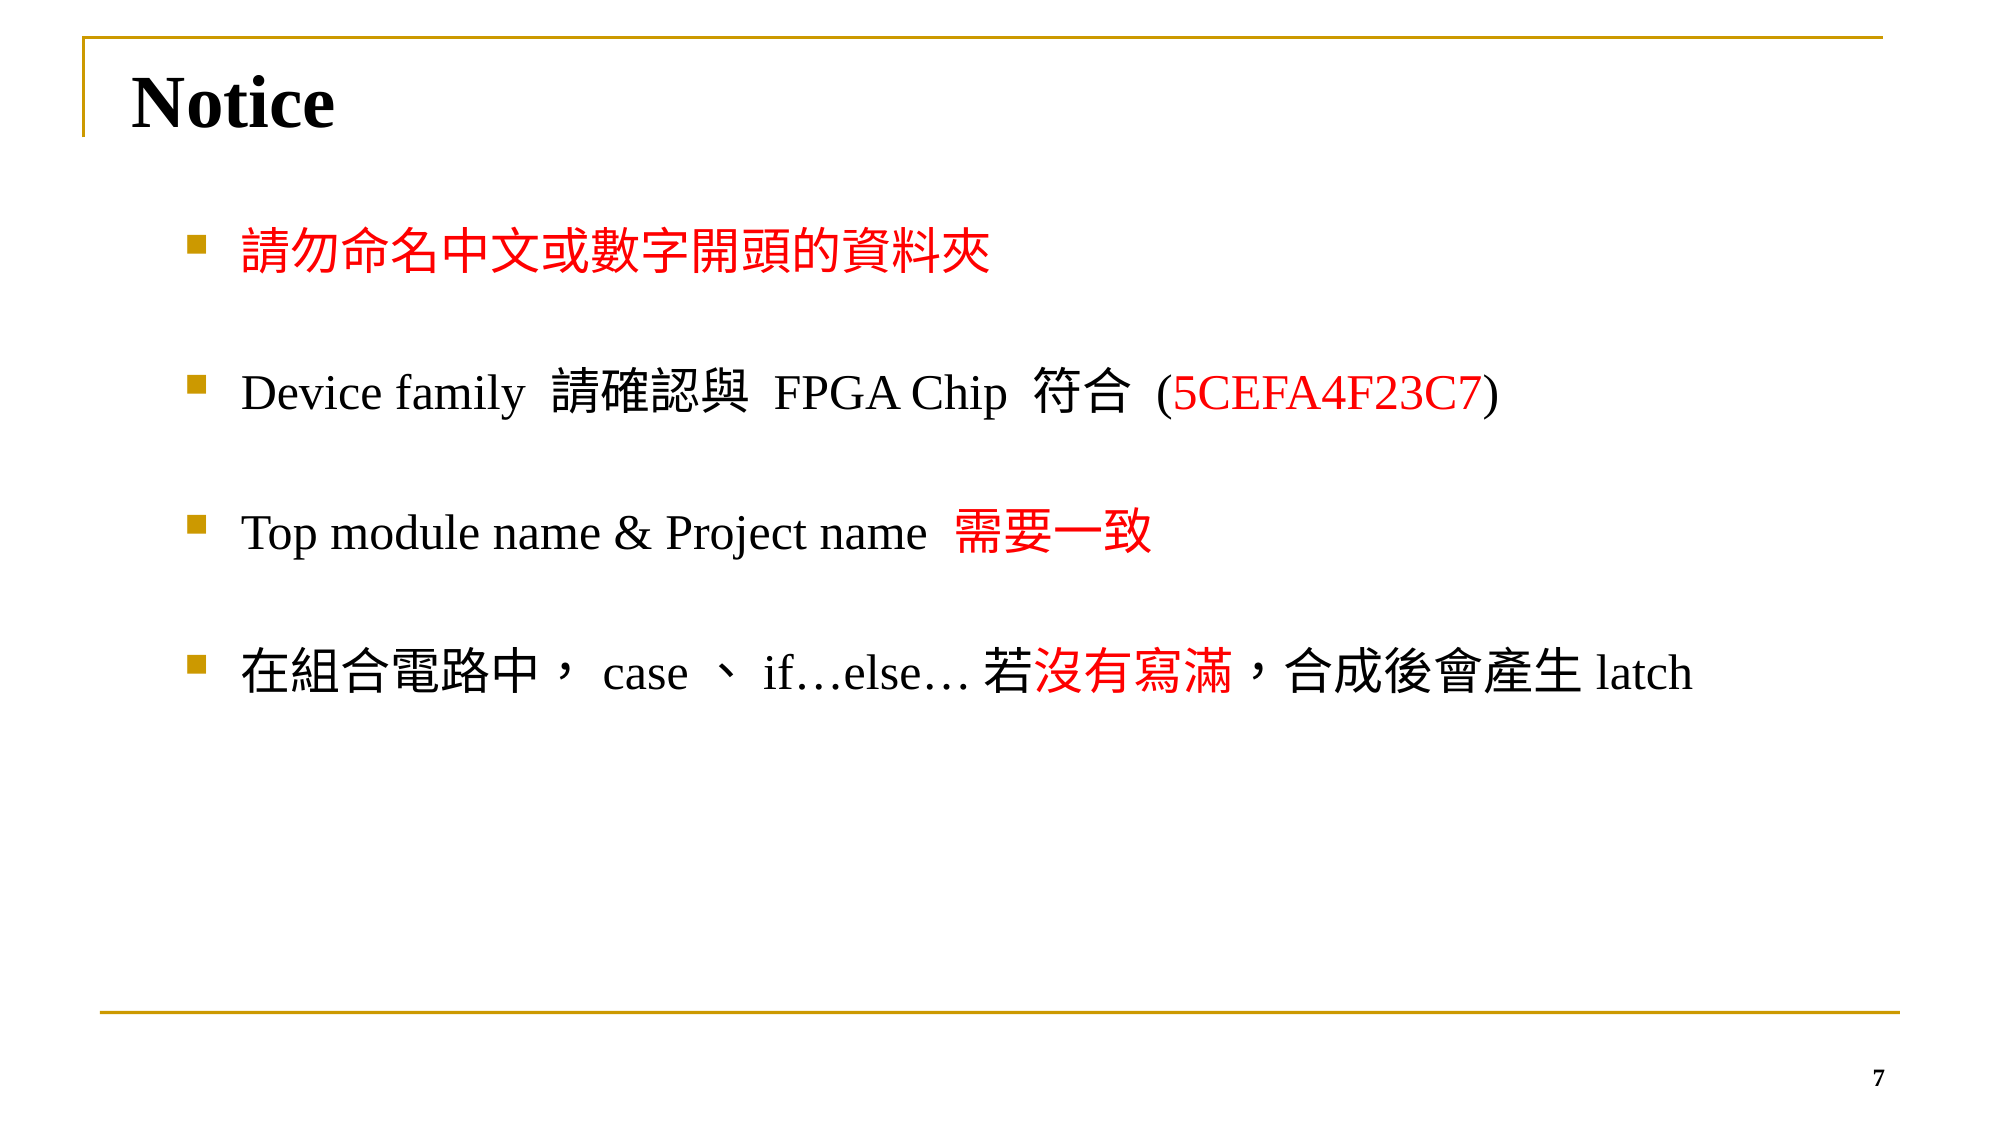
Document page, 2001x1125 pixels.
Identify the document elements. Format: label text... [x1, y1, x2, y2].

text_box 請勿命名中文或數字開頭的資料夾 Device family 請確認與 FPGA Chip 符合 (5CEFA4F23C7) Top module name & Project name 需要一致 在組合電路中，case、if…else…若沒有寫滿，合成後會產生latch [169, 211, 1738, 962]
text_box Notice [117, 45, 1513, 244]
slide_number 7 [1433, 1024, 1900, 1100]
